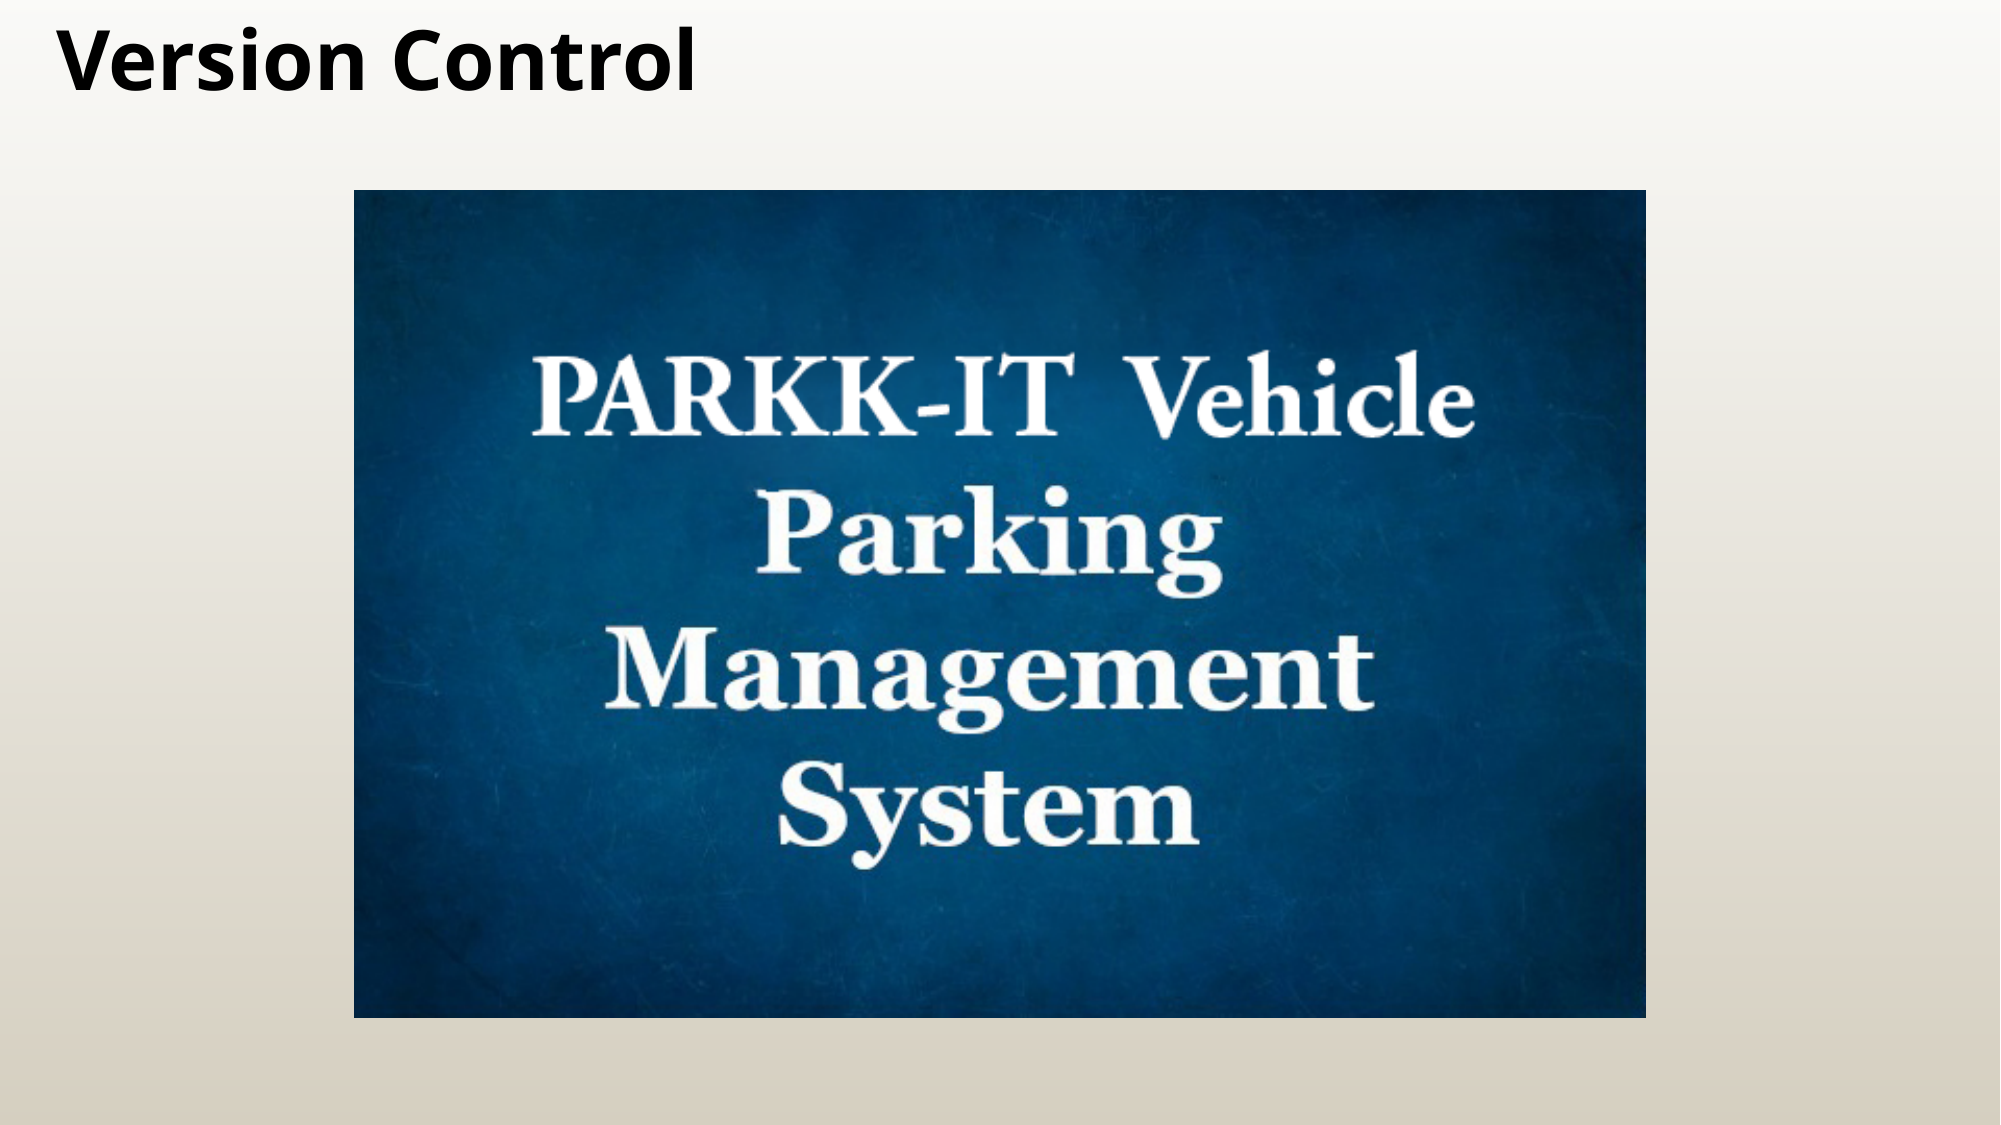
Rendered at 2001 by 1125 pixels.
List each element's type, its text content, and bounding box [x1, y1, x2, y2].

picture [354, 190, 1646, 1018]
text_box Version Control [41, 0, 1339, 115]
